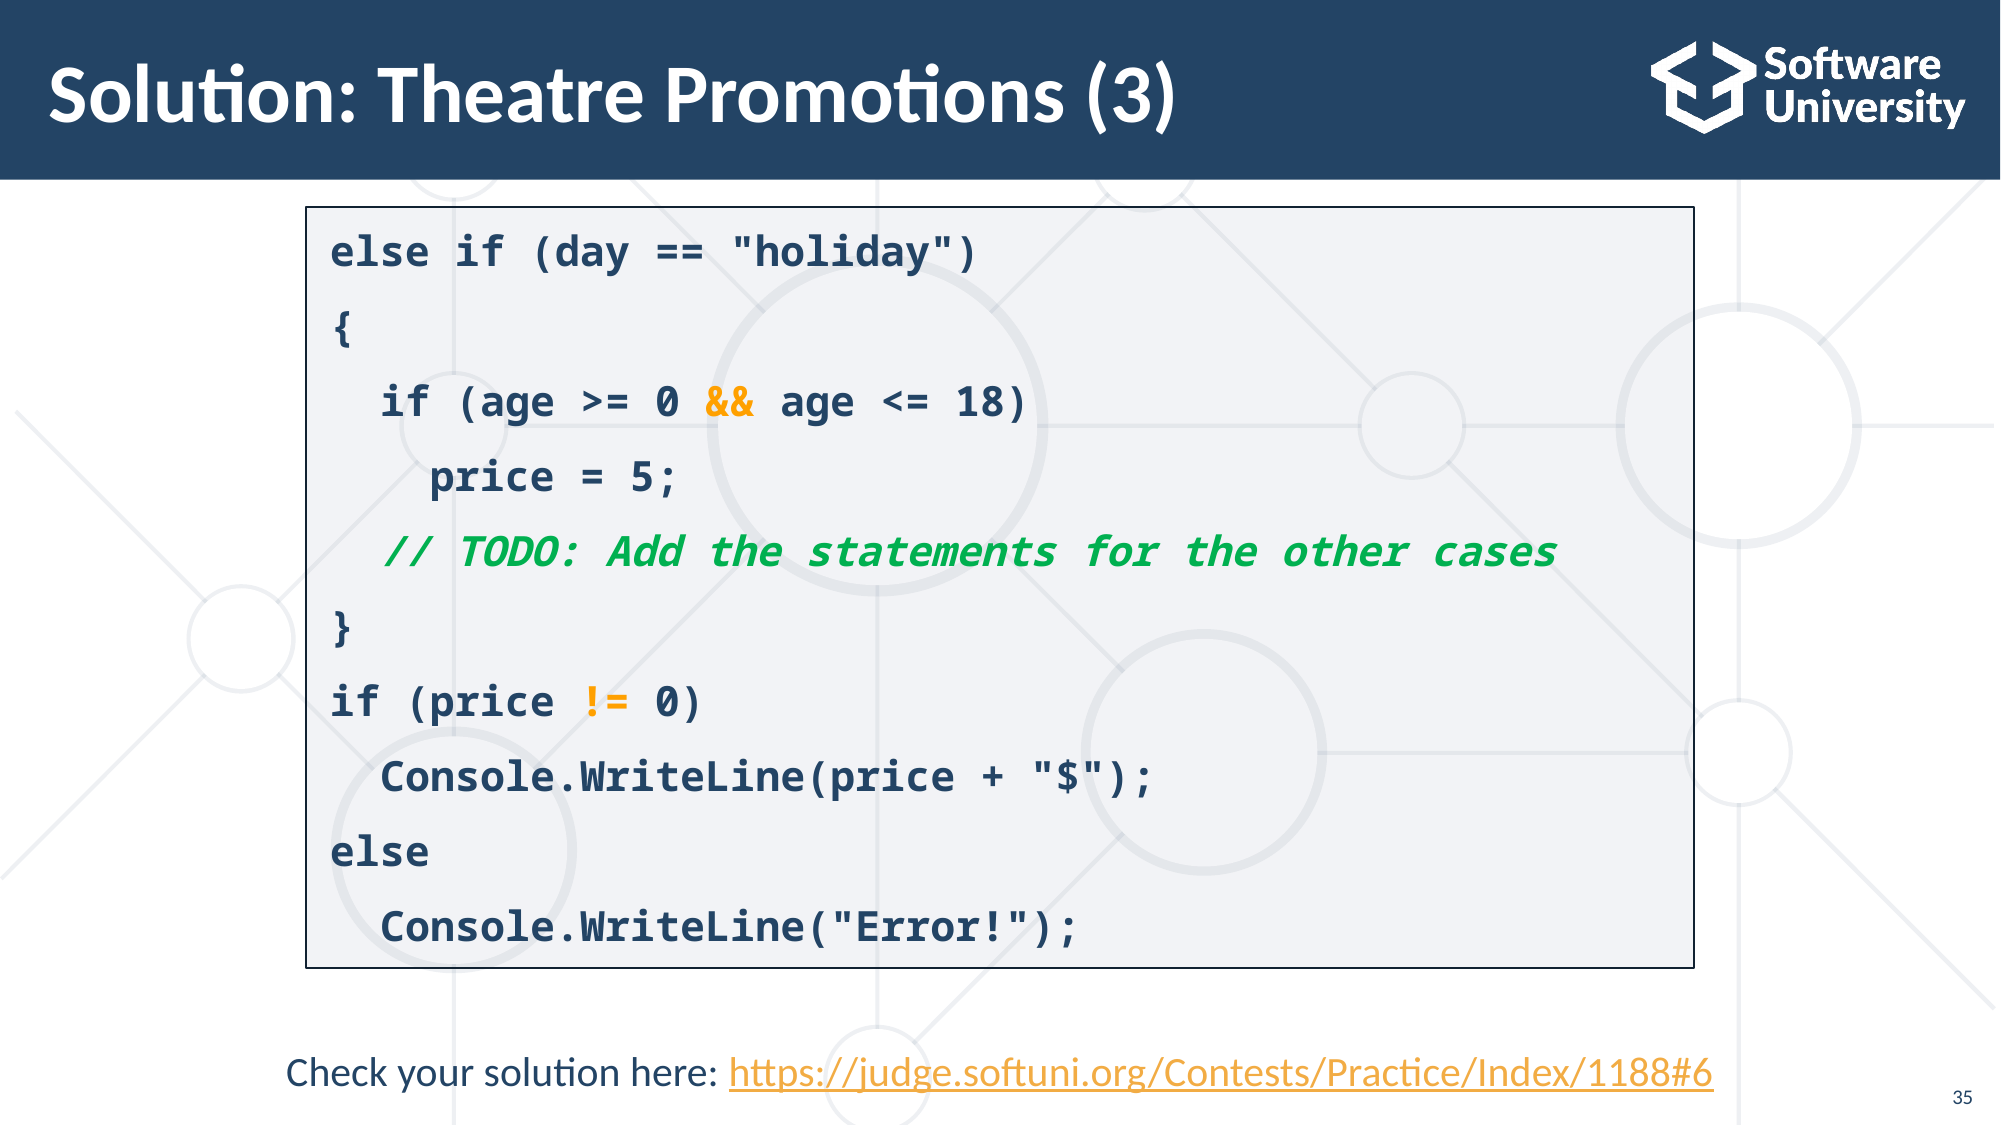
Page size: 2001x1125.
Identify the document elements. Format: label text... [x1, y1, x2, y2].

title Solution: Theatre Promotions (3) [31, 16, 1625, 162]
picture [1651, 41, 1966, 134]
text_box Check your solution here: https://judge.softuni.org/Contests/Practice/Index/1188#6 [131, 1036, 1869, 1102]
slide_number 35 [1927, 1067, 1989, 1117]
text_box else if (day == "holiday") { if (age >= 0 && age <= 18) price = 5; // TODO: Add the statements for the other cases } if (price != 0) Console.WriteLine(price + "$"); else Console.WriteLine("Error!"); [306, 206, 1694, 968]
